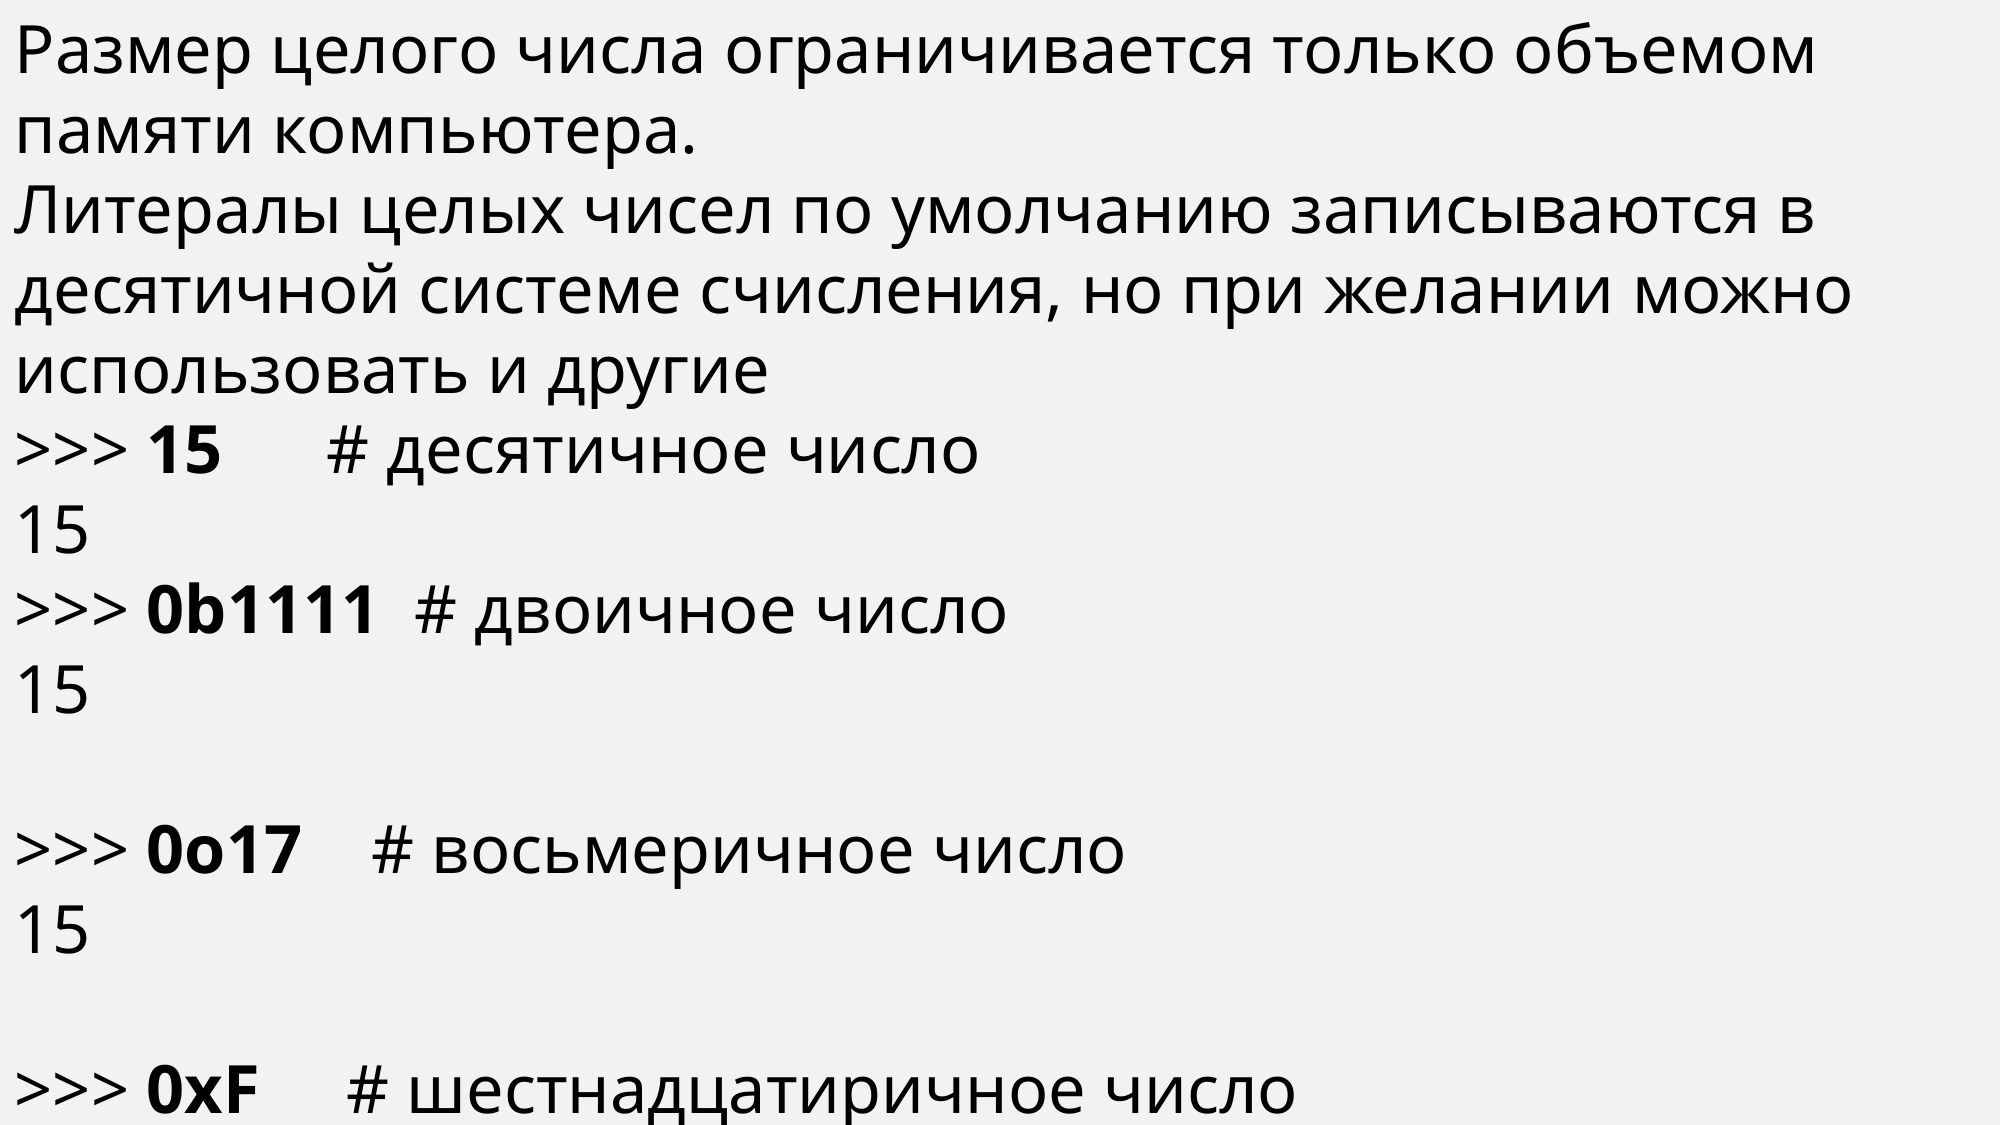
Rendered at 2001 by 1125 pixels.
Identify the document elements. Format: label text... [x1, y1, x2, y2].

text_box Размер целого числа ограничивается только объемом памяти компьютера. Литералы целых чисел по умолчанию записываются в десятичной системе счисления, но при желании можно использовать и другие >>> 15 # десятичное число 15 >>> 0b1111 # двоичное число 15 >>> 0o17 # восьмеричное число 15 >>> 0xF # шестнадцатиричное число [0, 0, 2000, 1125]
